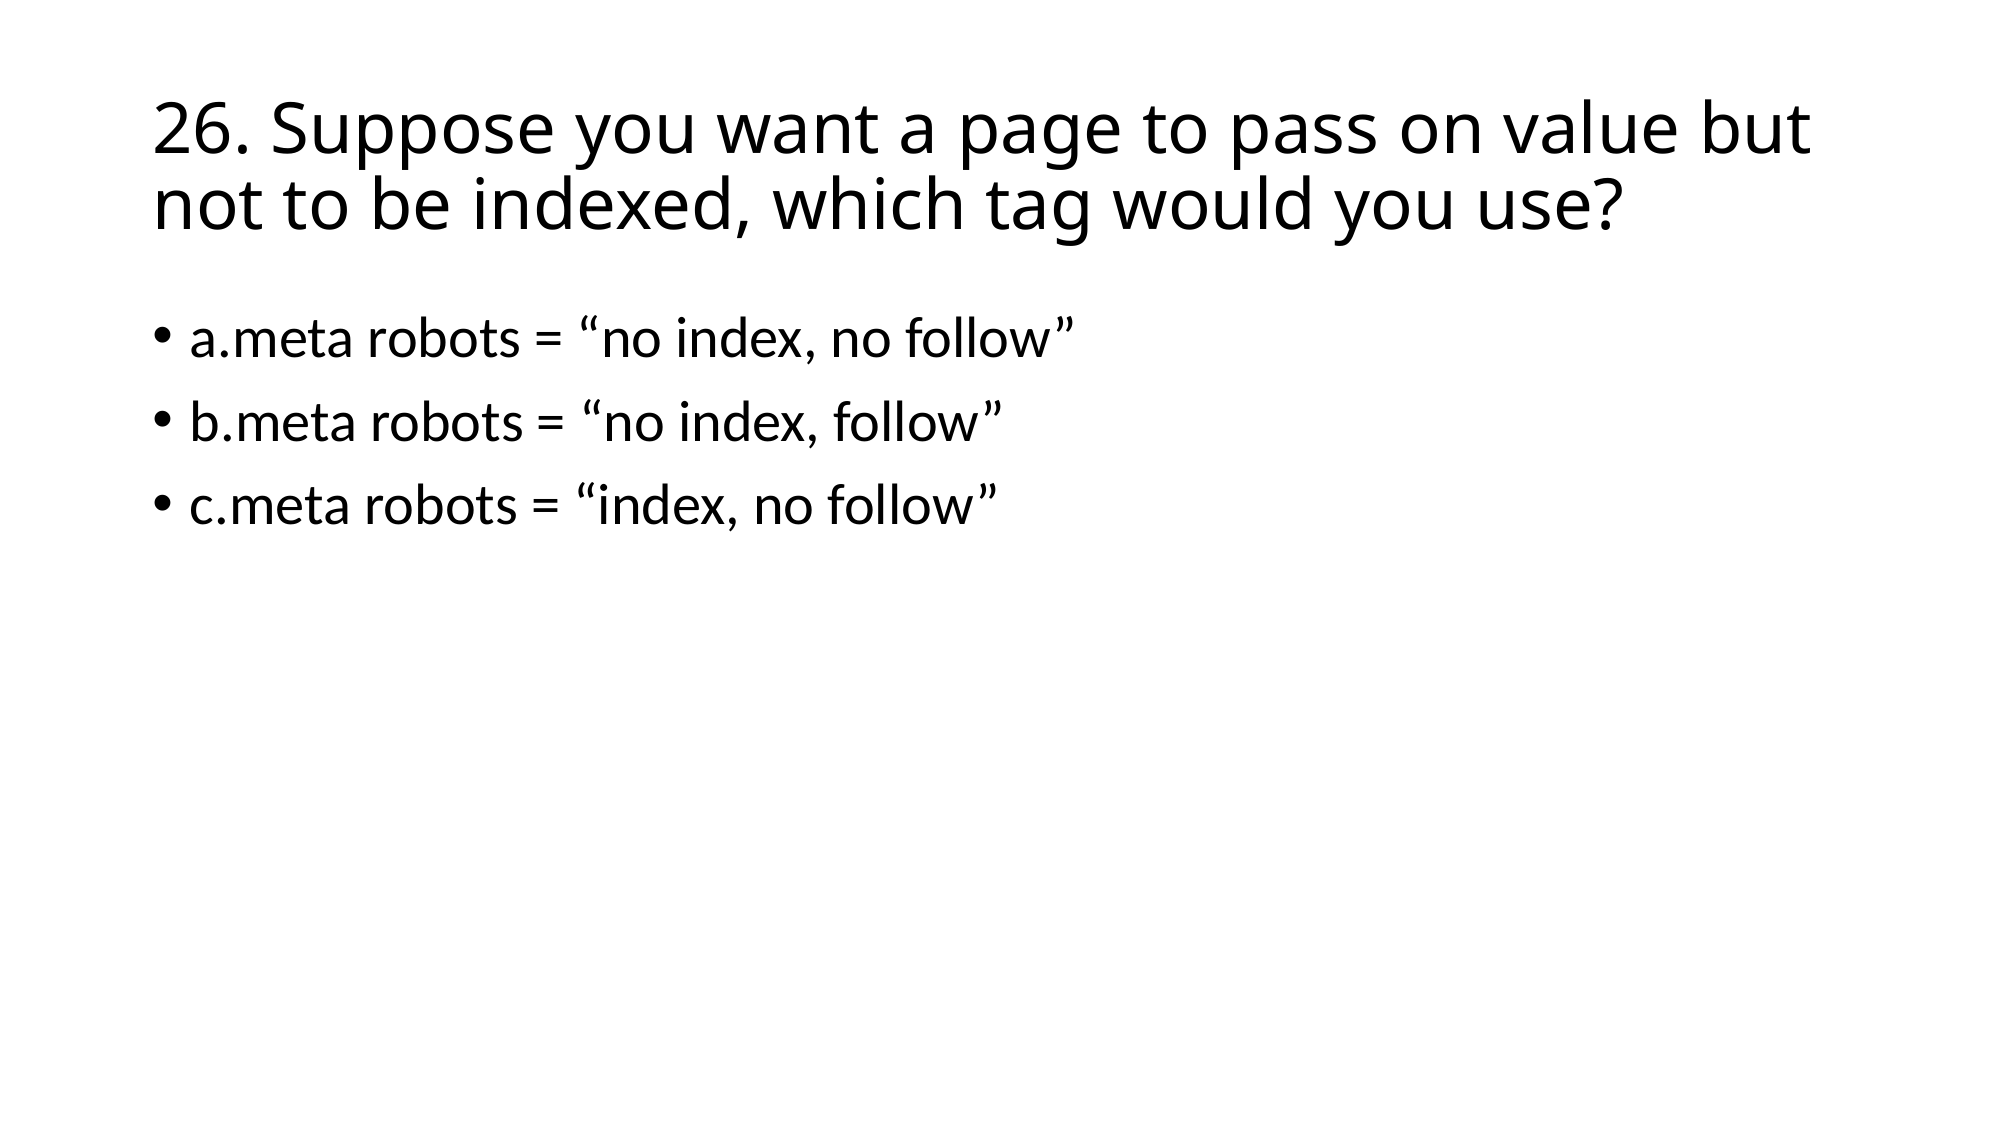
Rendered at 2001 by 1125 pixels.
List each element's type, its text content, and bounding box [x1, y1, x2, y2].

title 26. Suppose you want a page to pass on value but not to be indexed, which tag would you use? [137, 59, 1863, 278]
list a.meta robots = “no index, no follow” b.meta robots = “no index, follow” c.meta robots = “index, no follow” [137, 299, 1863, 1014]
